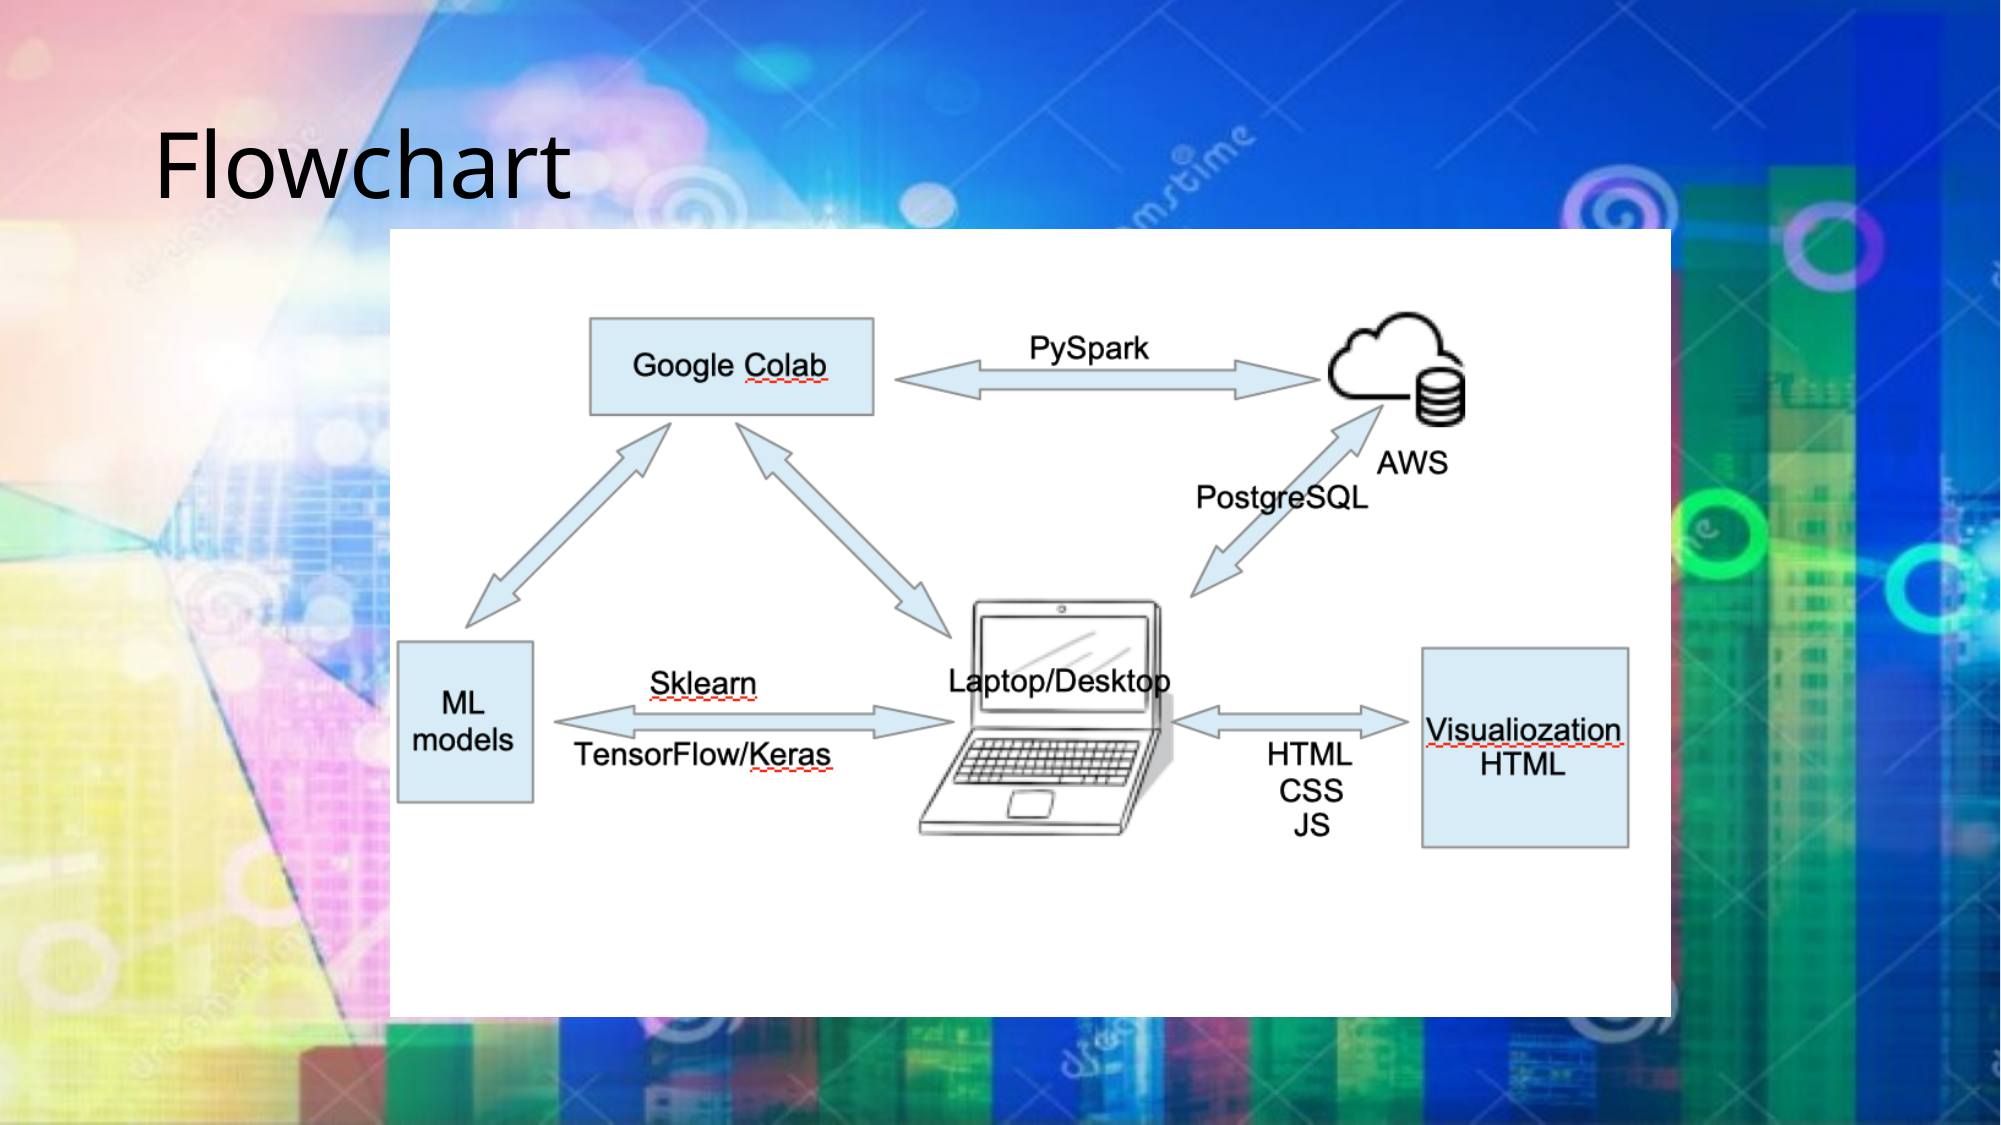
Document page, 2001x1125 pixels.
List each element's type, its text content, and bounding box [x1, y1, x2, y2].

title Flowchart [137, 59, 1863, 278]
picture [0, 0, 2001, 1125]
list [390, 229, 1671, 1017]
